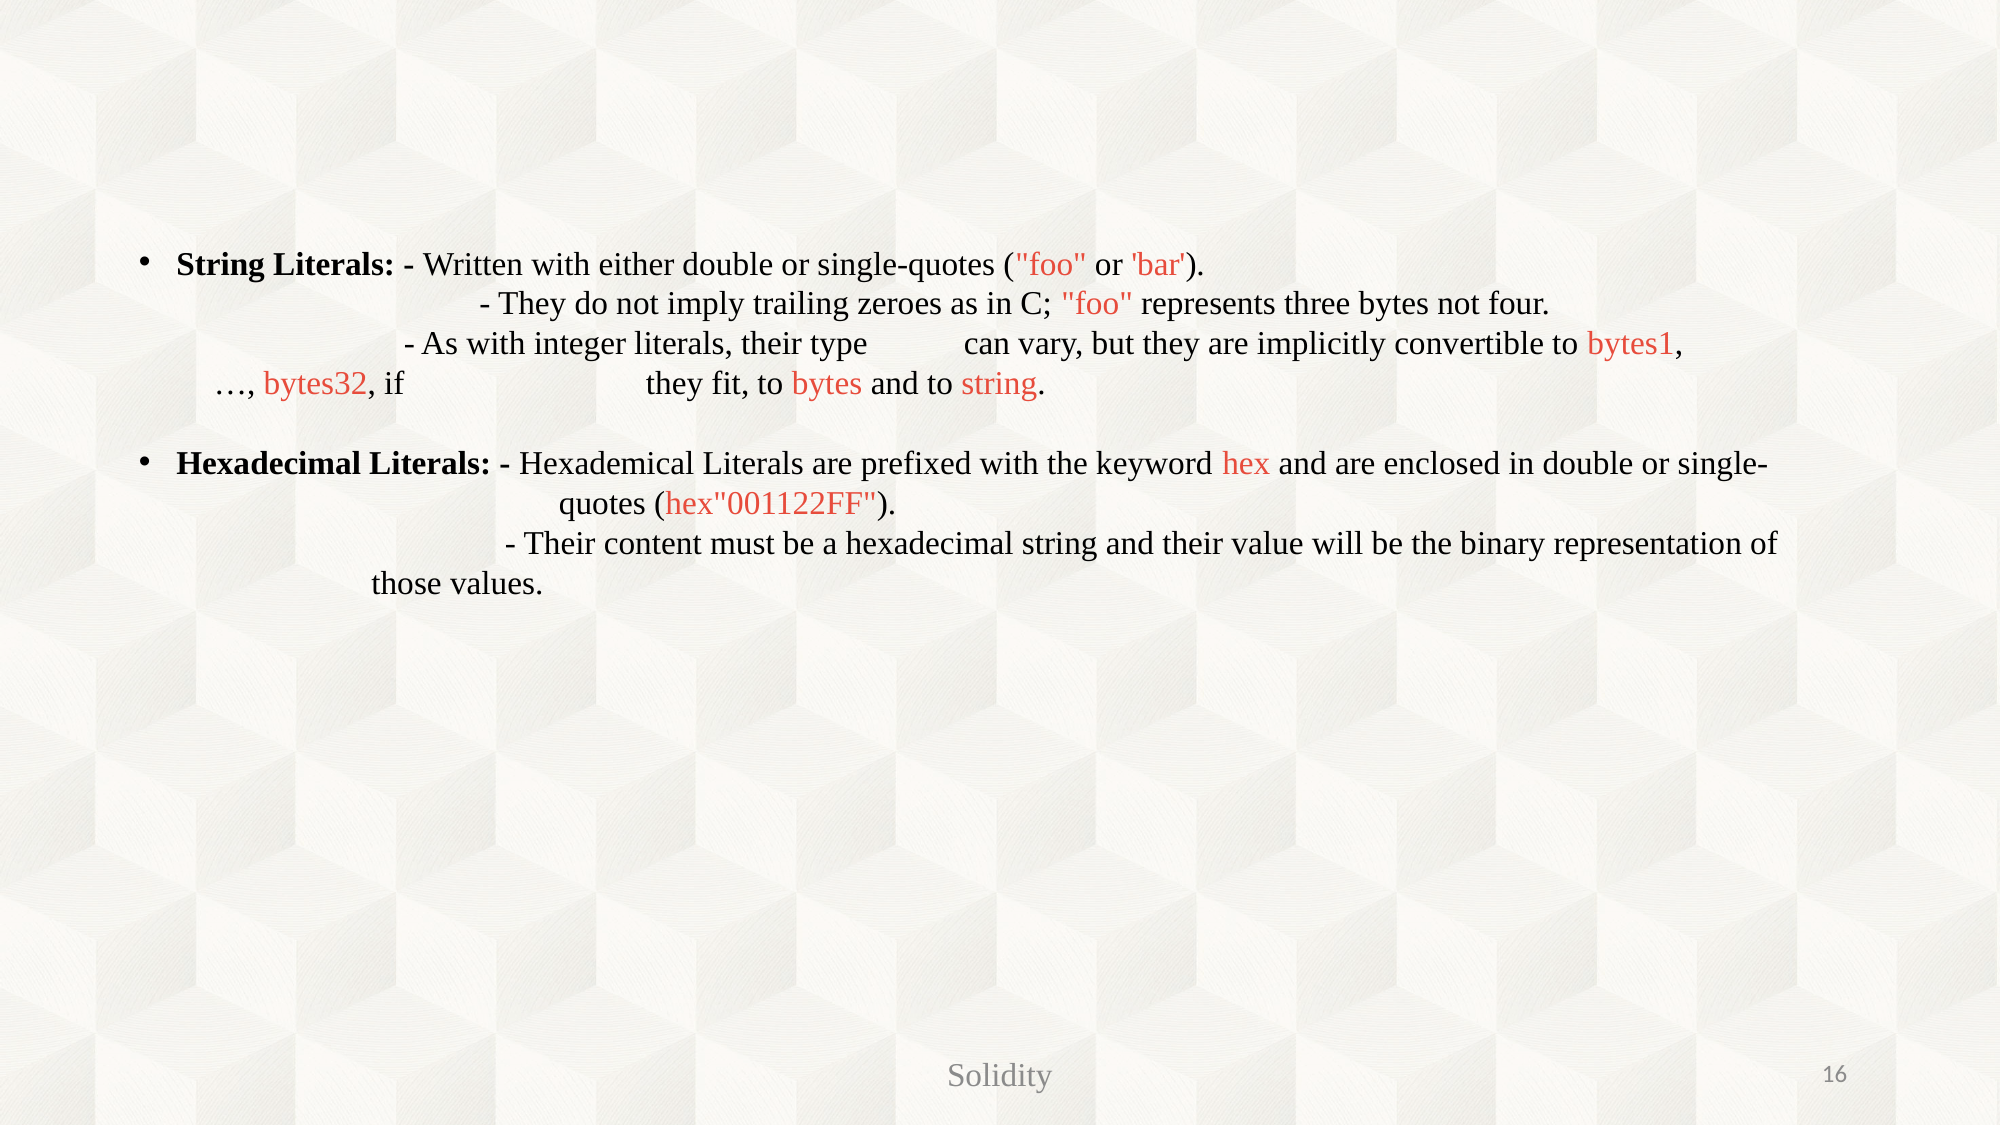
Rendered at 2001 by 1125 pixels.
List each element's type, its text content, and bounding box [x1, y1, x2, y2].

footer Solidity [662, 1042, 1338, 1103]
list String Literals: - Written with either double or single-quotes ("foo" or 'bar'). - They do not imply trailing zeroes as in C; "foo" represents three bytes not four. - As with integer literals, their type can vary, but they are implicitly convertible to bytes1, …, bytes32, if they fit, to bytes and to string. Hexadecimal Literals: - Hexademical Literals are prefixed with the keyword hex and are enclosed in double or single- quotes (hex"001122FF"). - Their content must be a hexadecimal string and their value will be the binary representation of those values. [123, 234, 1849, 948]
text_box [0, 0, 2000, 1125]
slide_number 16 [1412, 1042, 1863, 1103]
